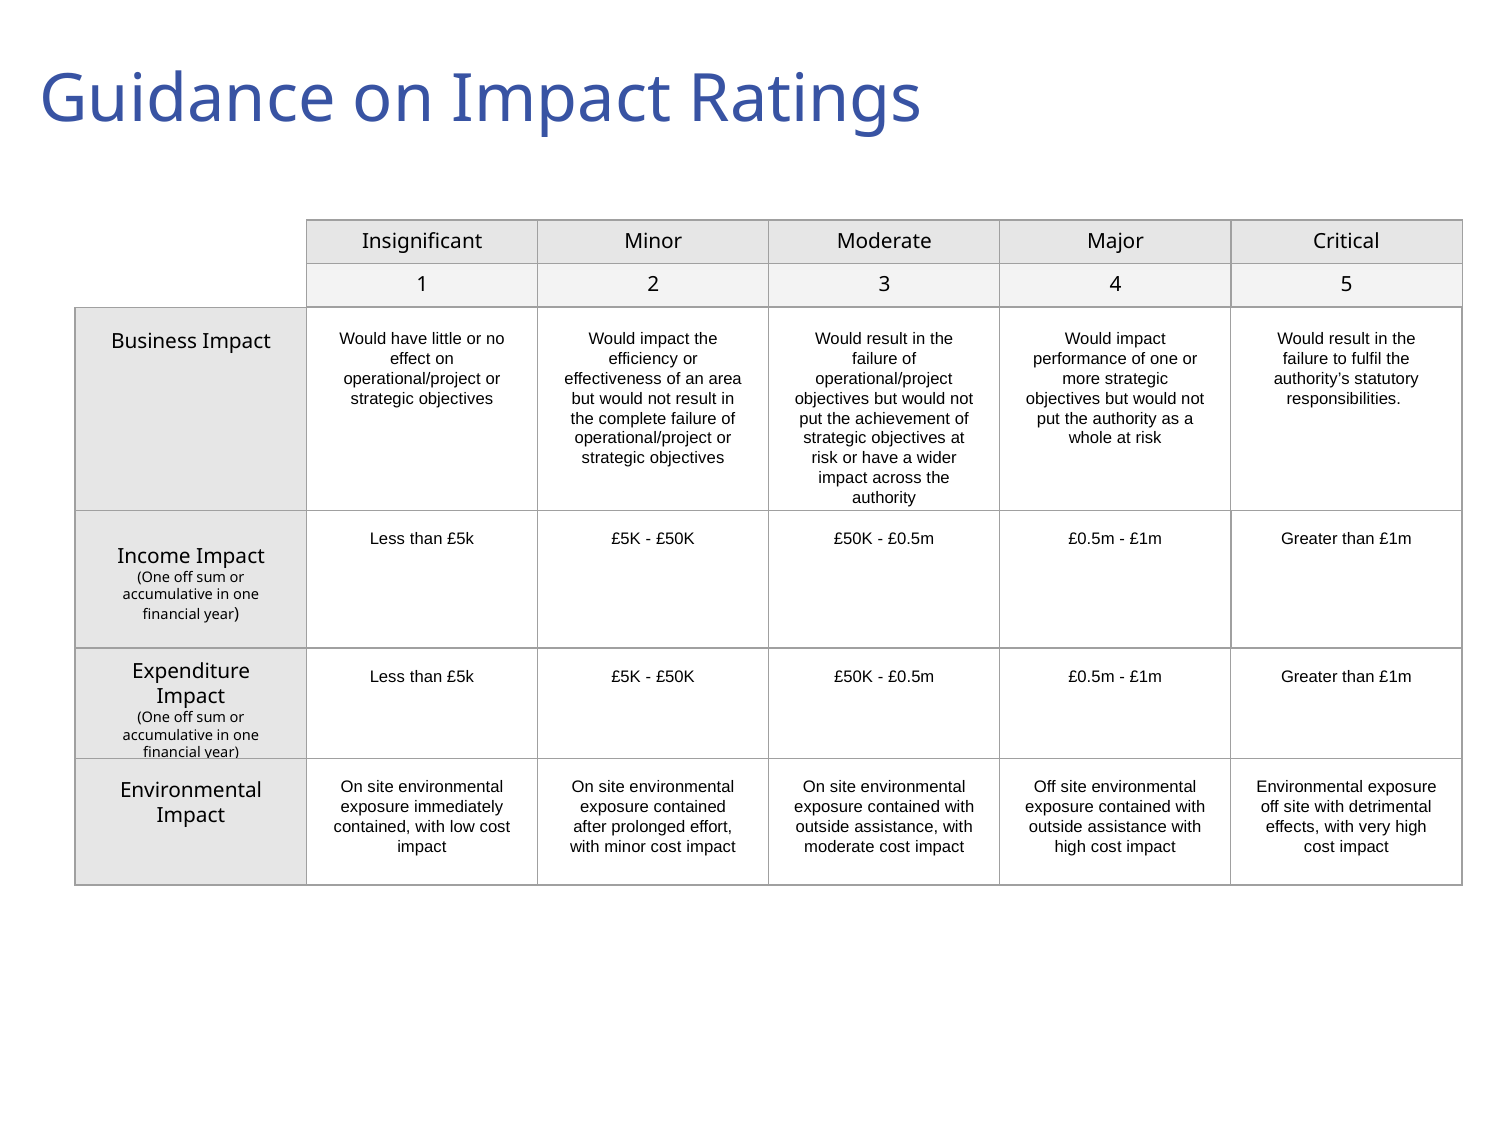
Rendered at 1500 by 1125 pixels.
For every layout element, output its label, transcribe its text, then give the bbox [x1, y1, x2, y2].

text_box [305, 219, 1463, 307]
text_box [74, 306, 1463, 496]
text_box Guidance on Impact Ratings [24, 47, 1129, 143]
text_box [74, 496, 1463, 647]
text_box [74, 647, 1463, 886]
